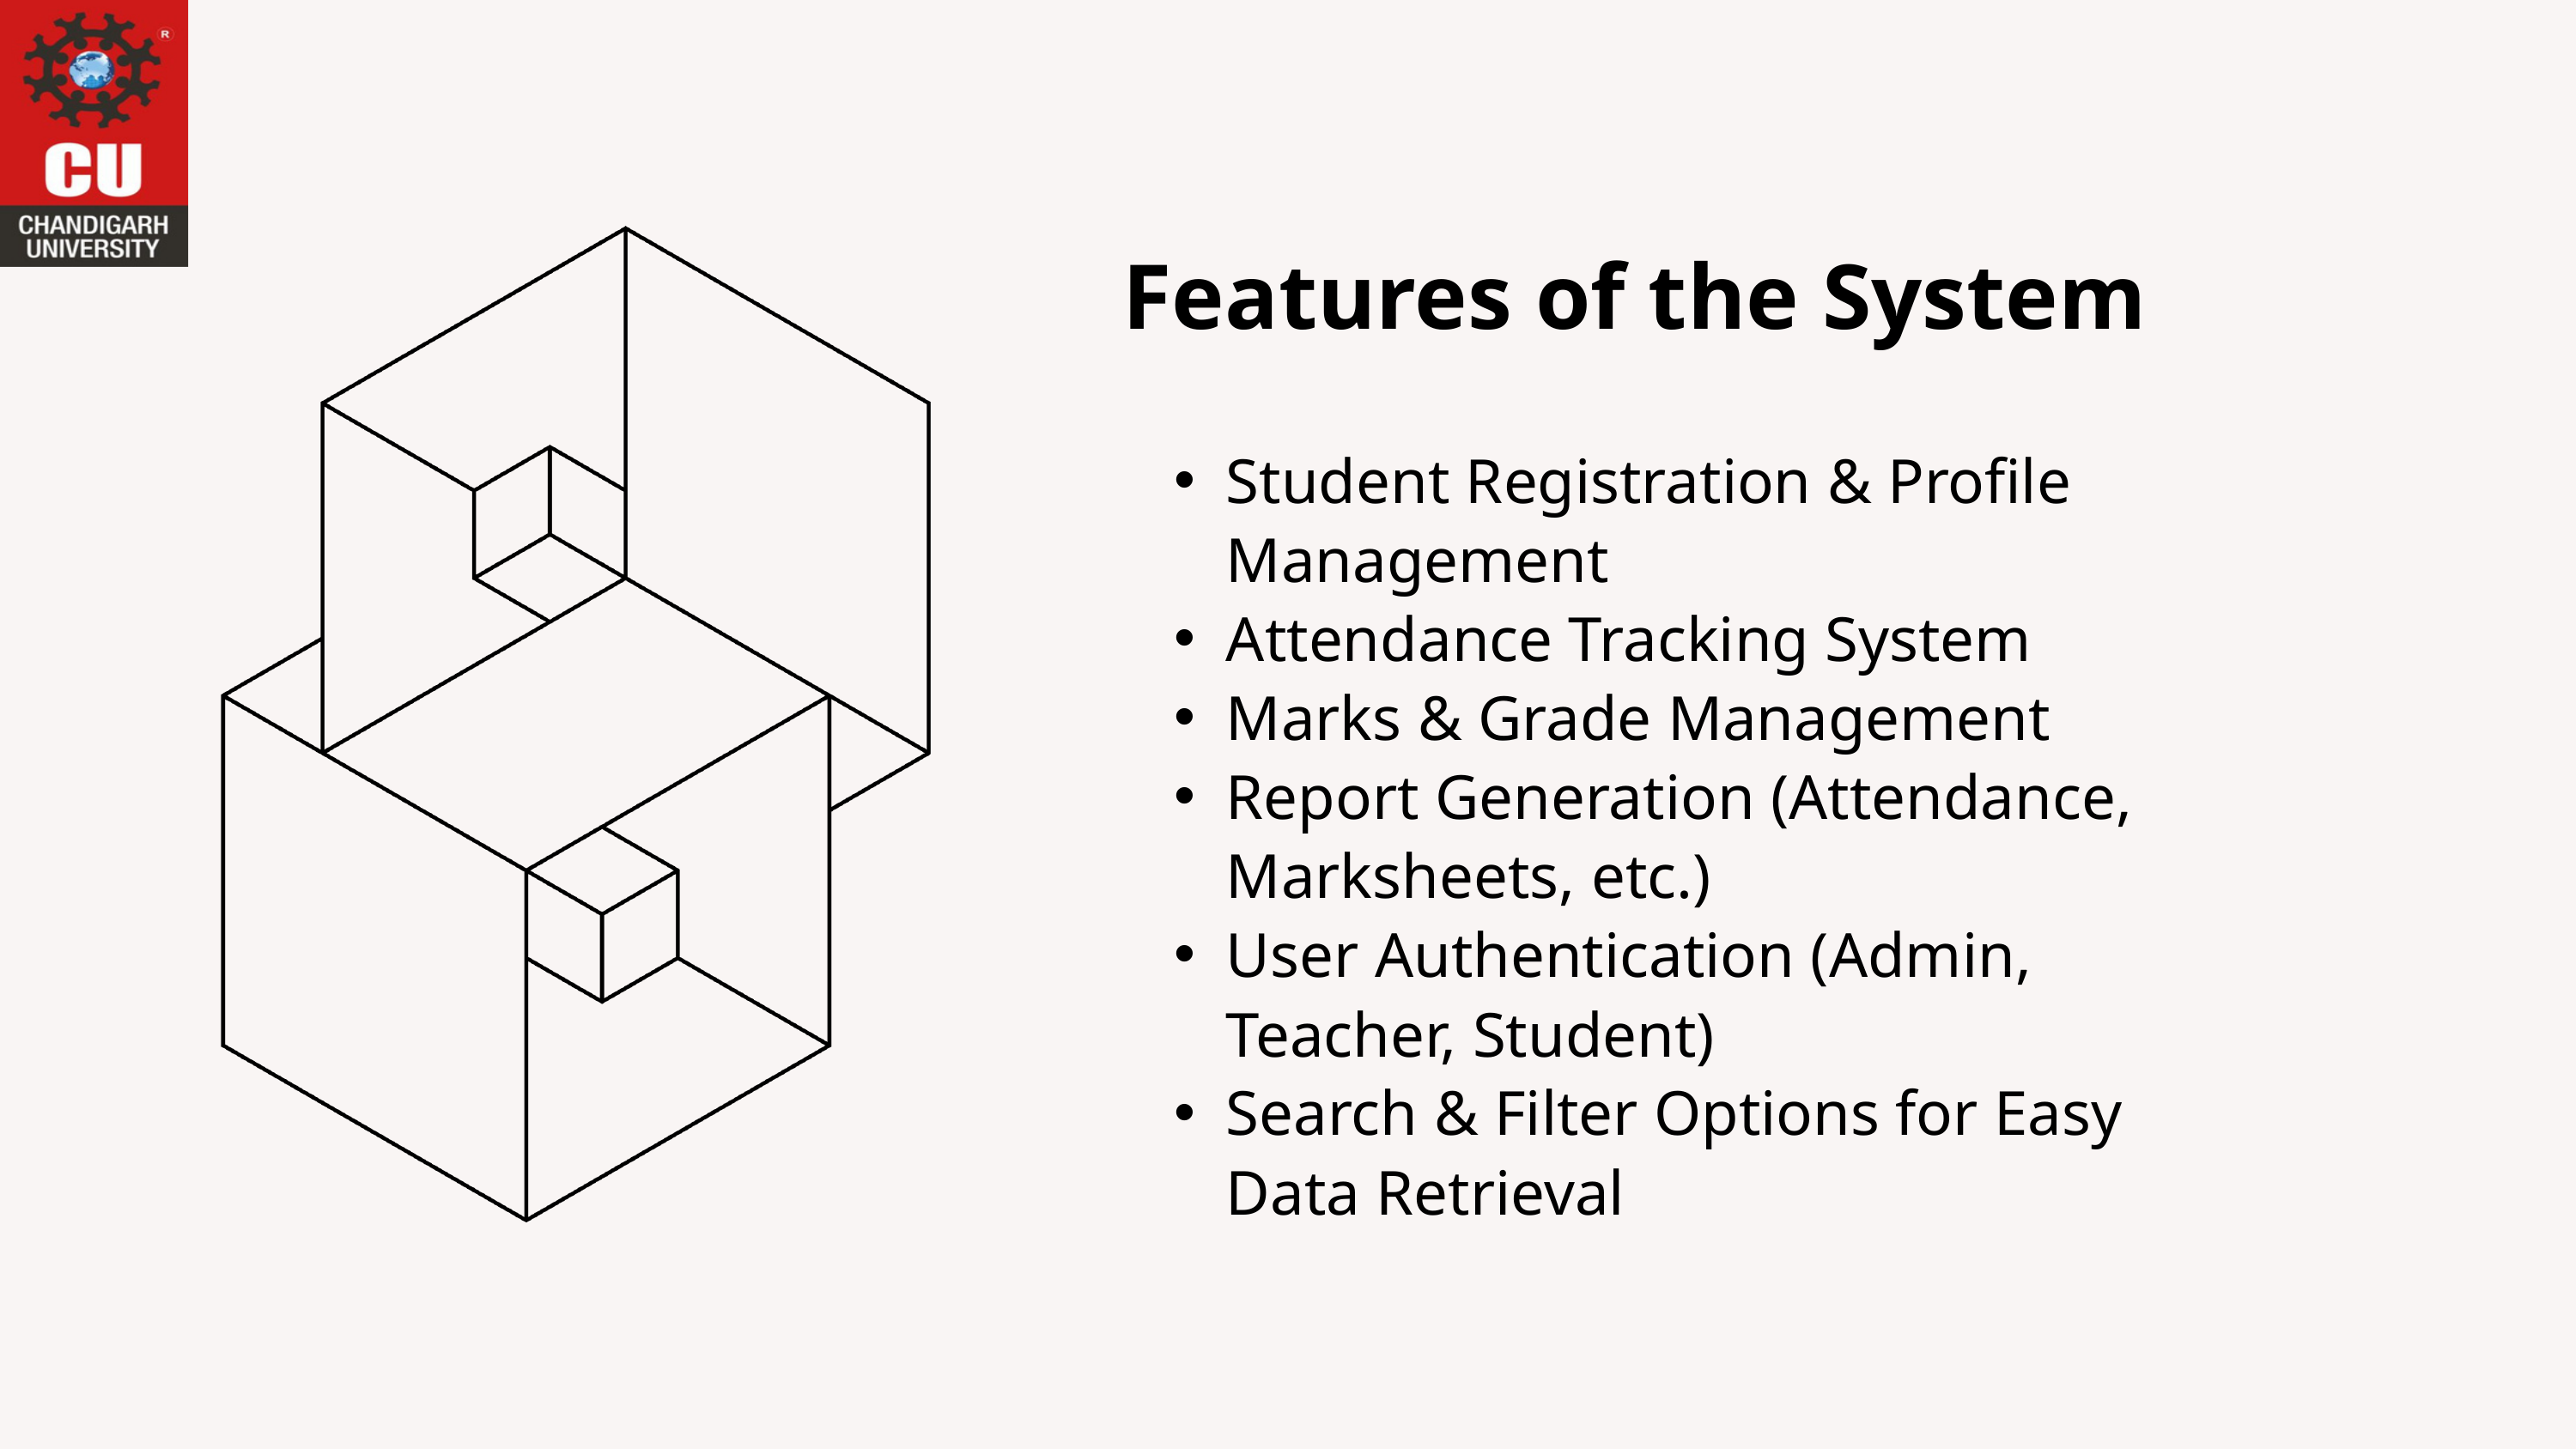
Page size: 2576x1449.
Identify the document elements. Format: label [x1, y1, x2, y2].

text_box [221, 226, 931, 1222]
text_box [0, 0, 189, 268]
text_box [1122, 235, 2397, 1213]
